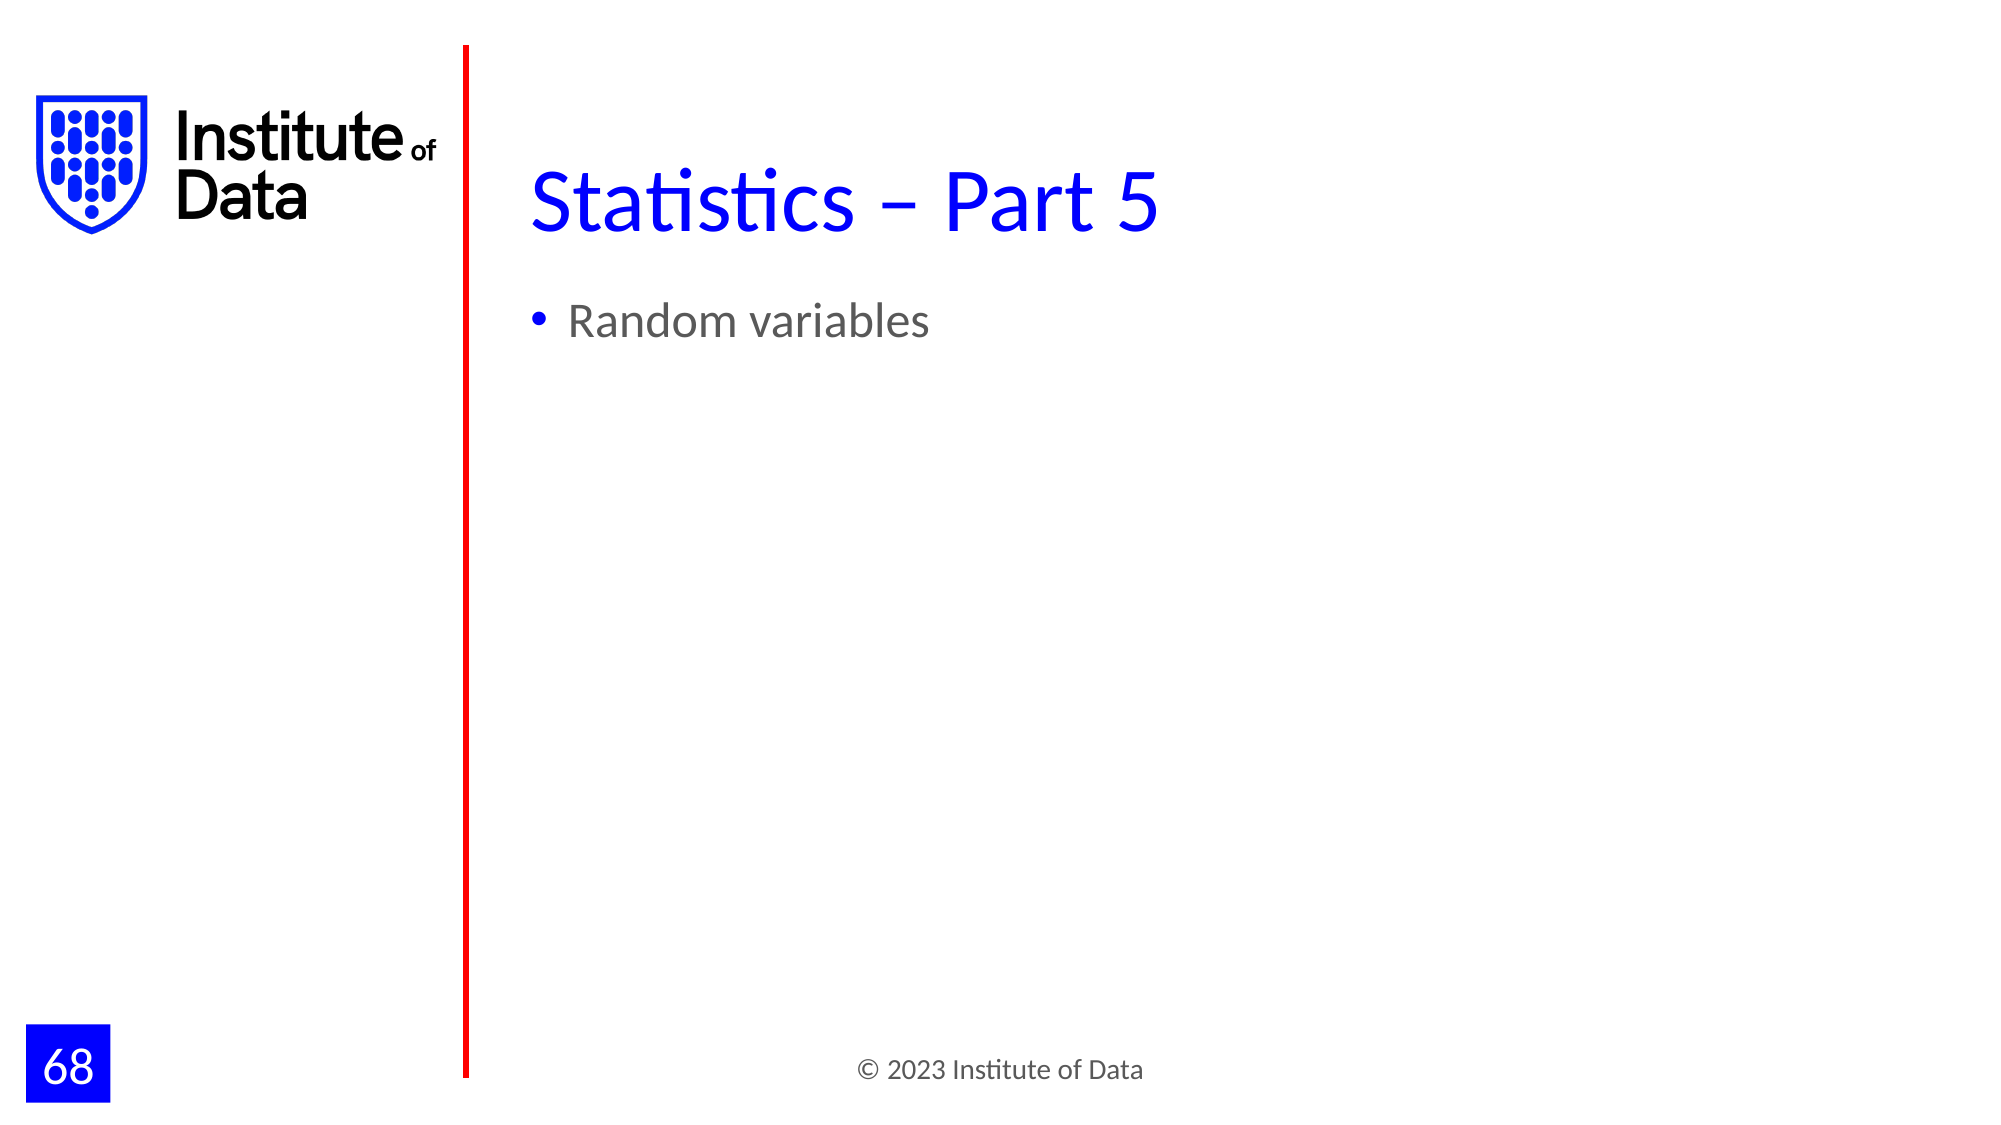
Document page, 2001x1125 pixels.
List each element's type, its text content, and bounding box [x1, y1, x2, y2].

list Random variables Discrete random variables Continuous random variables Transforming random variables Combining random variables Binomial random variables, mean and standard deviation formulas Geometric random variables Poisson distribution The central limit theorem [515, 286, 1900, 1079]
title Statistics – Part 5 [515, 45, 1900, 259]
picture [0, 45, 496, 285]
